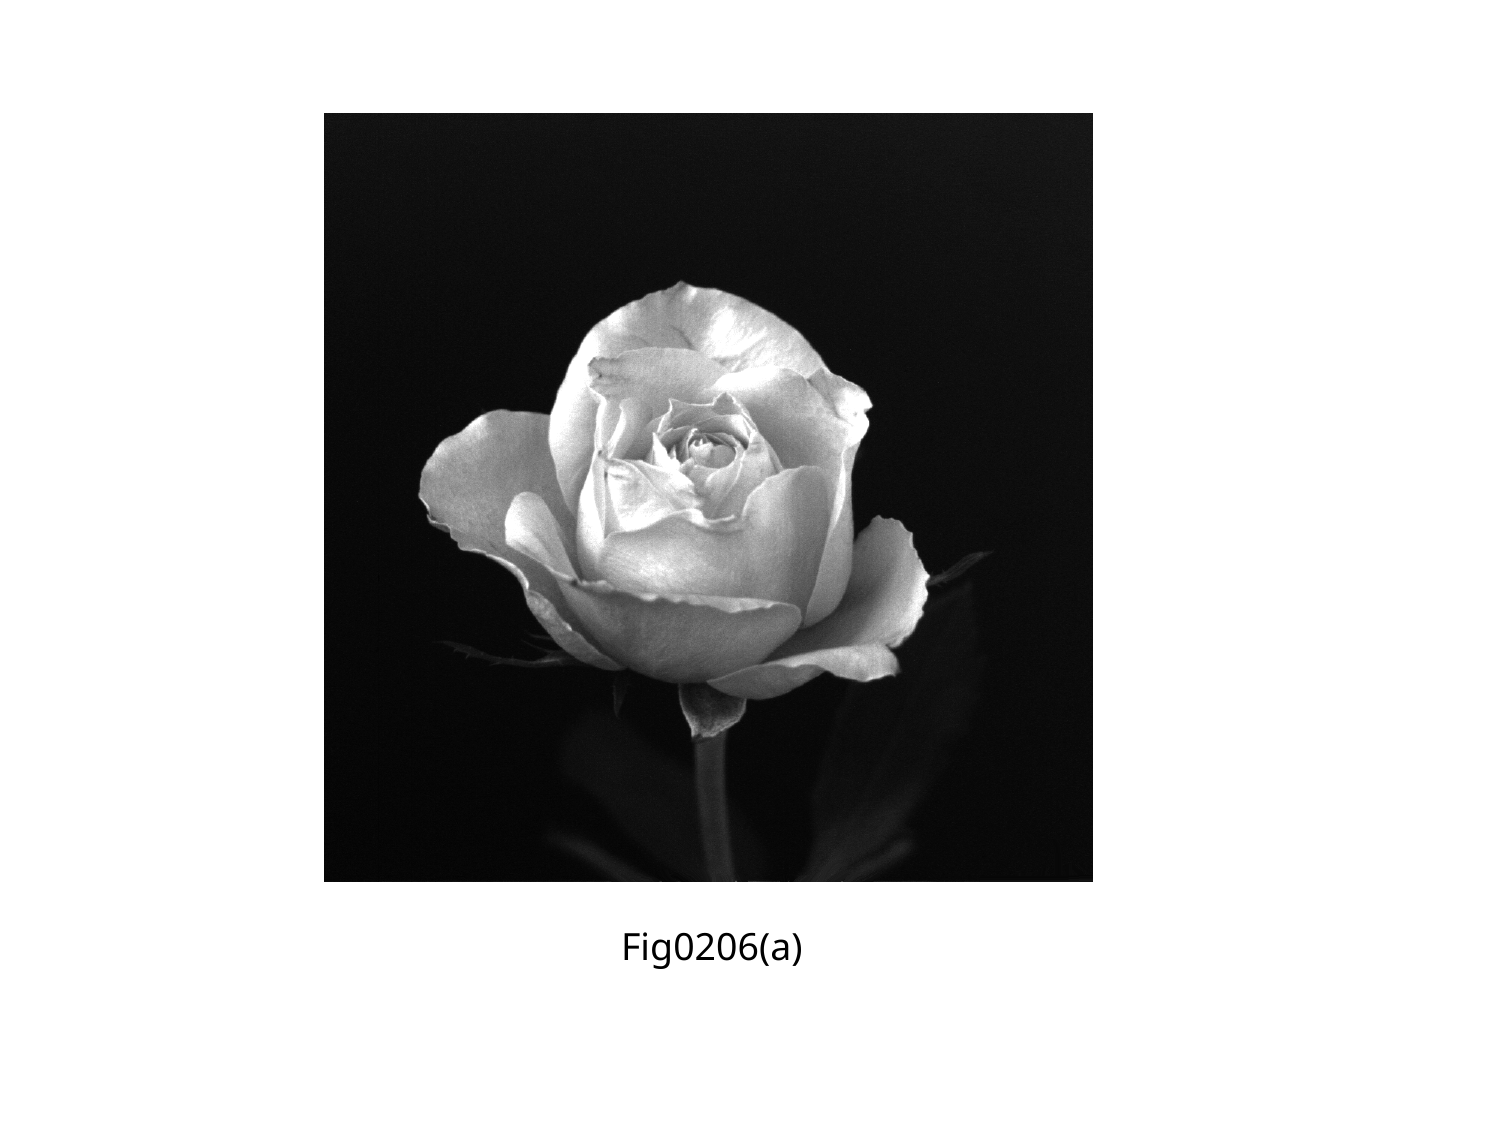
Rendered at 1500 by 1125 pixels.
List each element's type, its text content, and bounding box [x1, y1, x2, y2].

text_box Fig0206(a) [606, 915, 818, 976]
picture [324, 113, 1093, 882]
